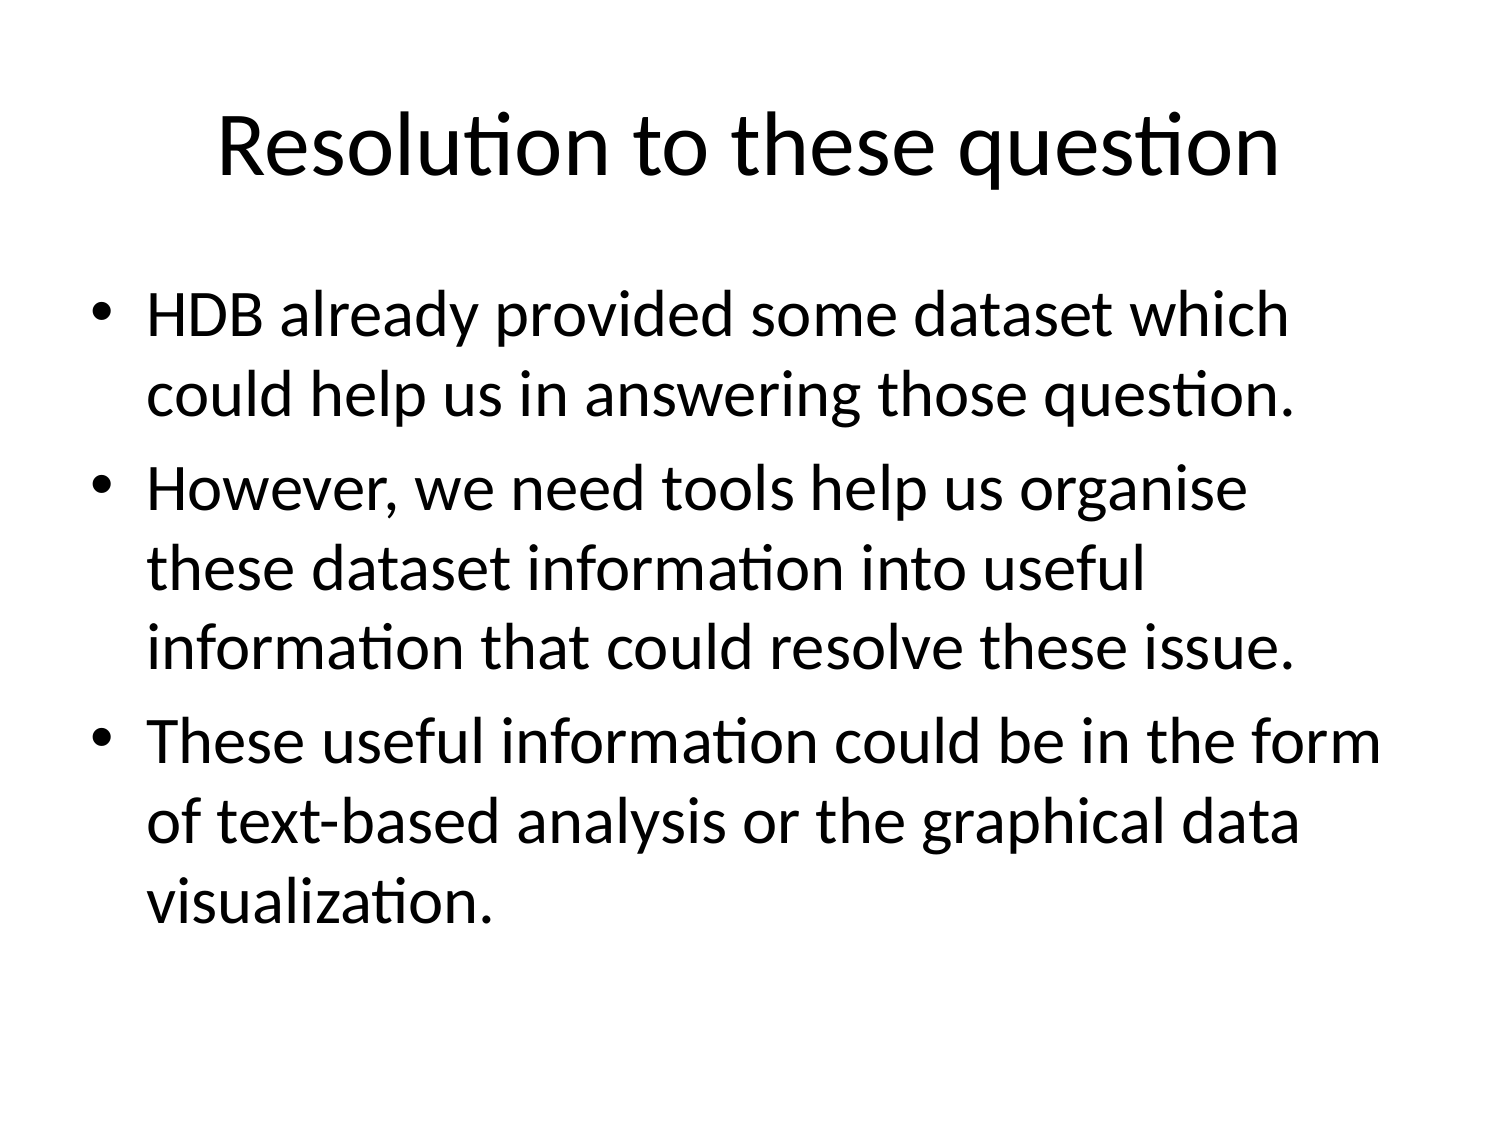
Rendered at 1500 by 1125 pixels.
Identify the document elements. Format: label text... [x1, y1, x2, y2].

list HDB already provided some dataset which could help us in answering those question. However, we need tools help us organise these dataset information into useful information that could resolve these issue. These useful information could be in the form of text-based analysis or the graphical data visualization. [75, 262, 1425, 1005]
title Resolution to these question [75, 45, 1425, 233]
